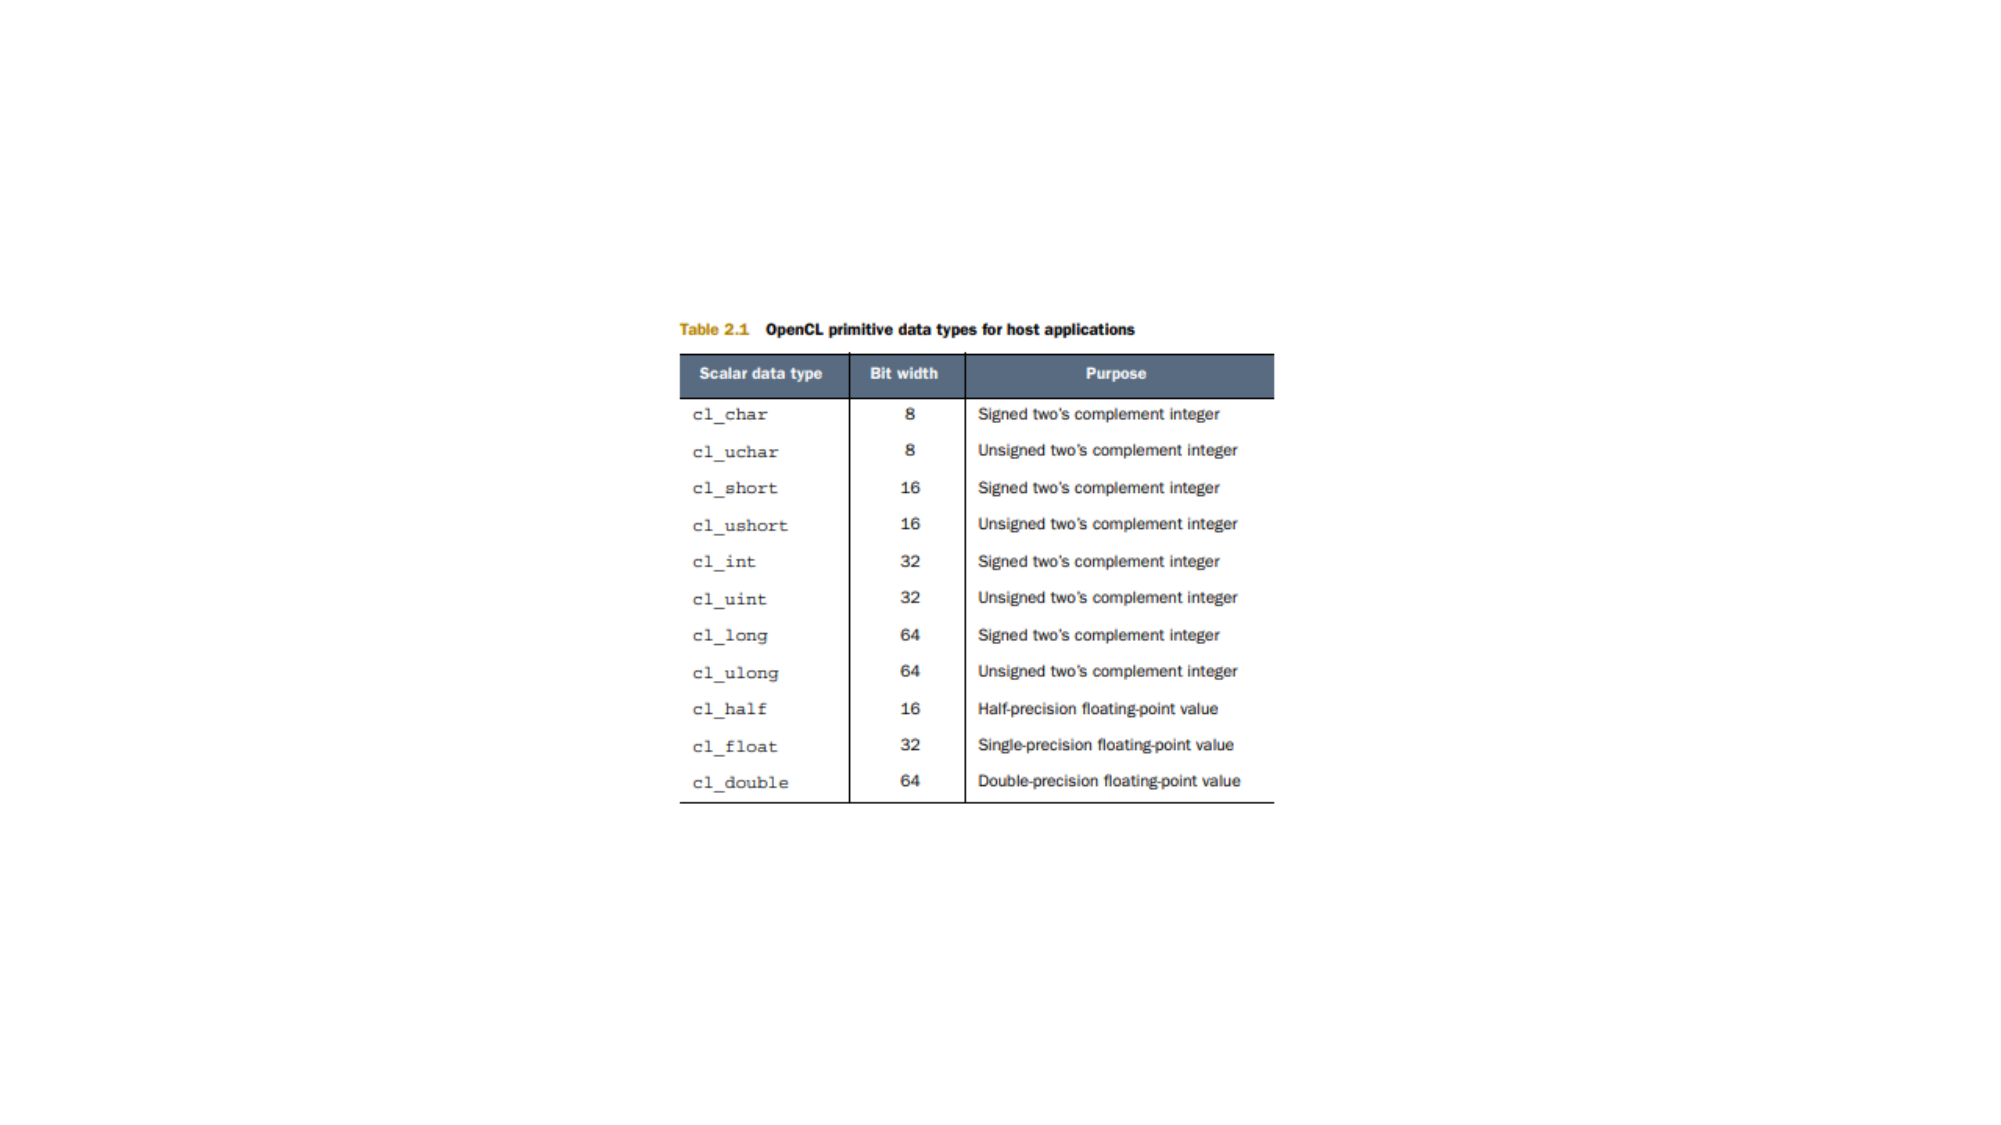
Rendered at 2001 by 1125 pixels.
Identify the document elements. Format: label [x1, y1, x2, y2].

picture [651, 307, 1348, 818]
